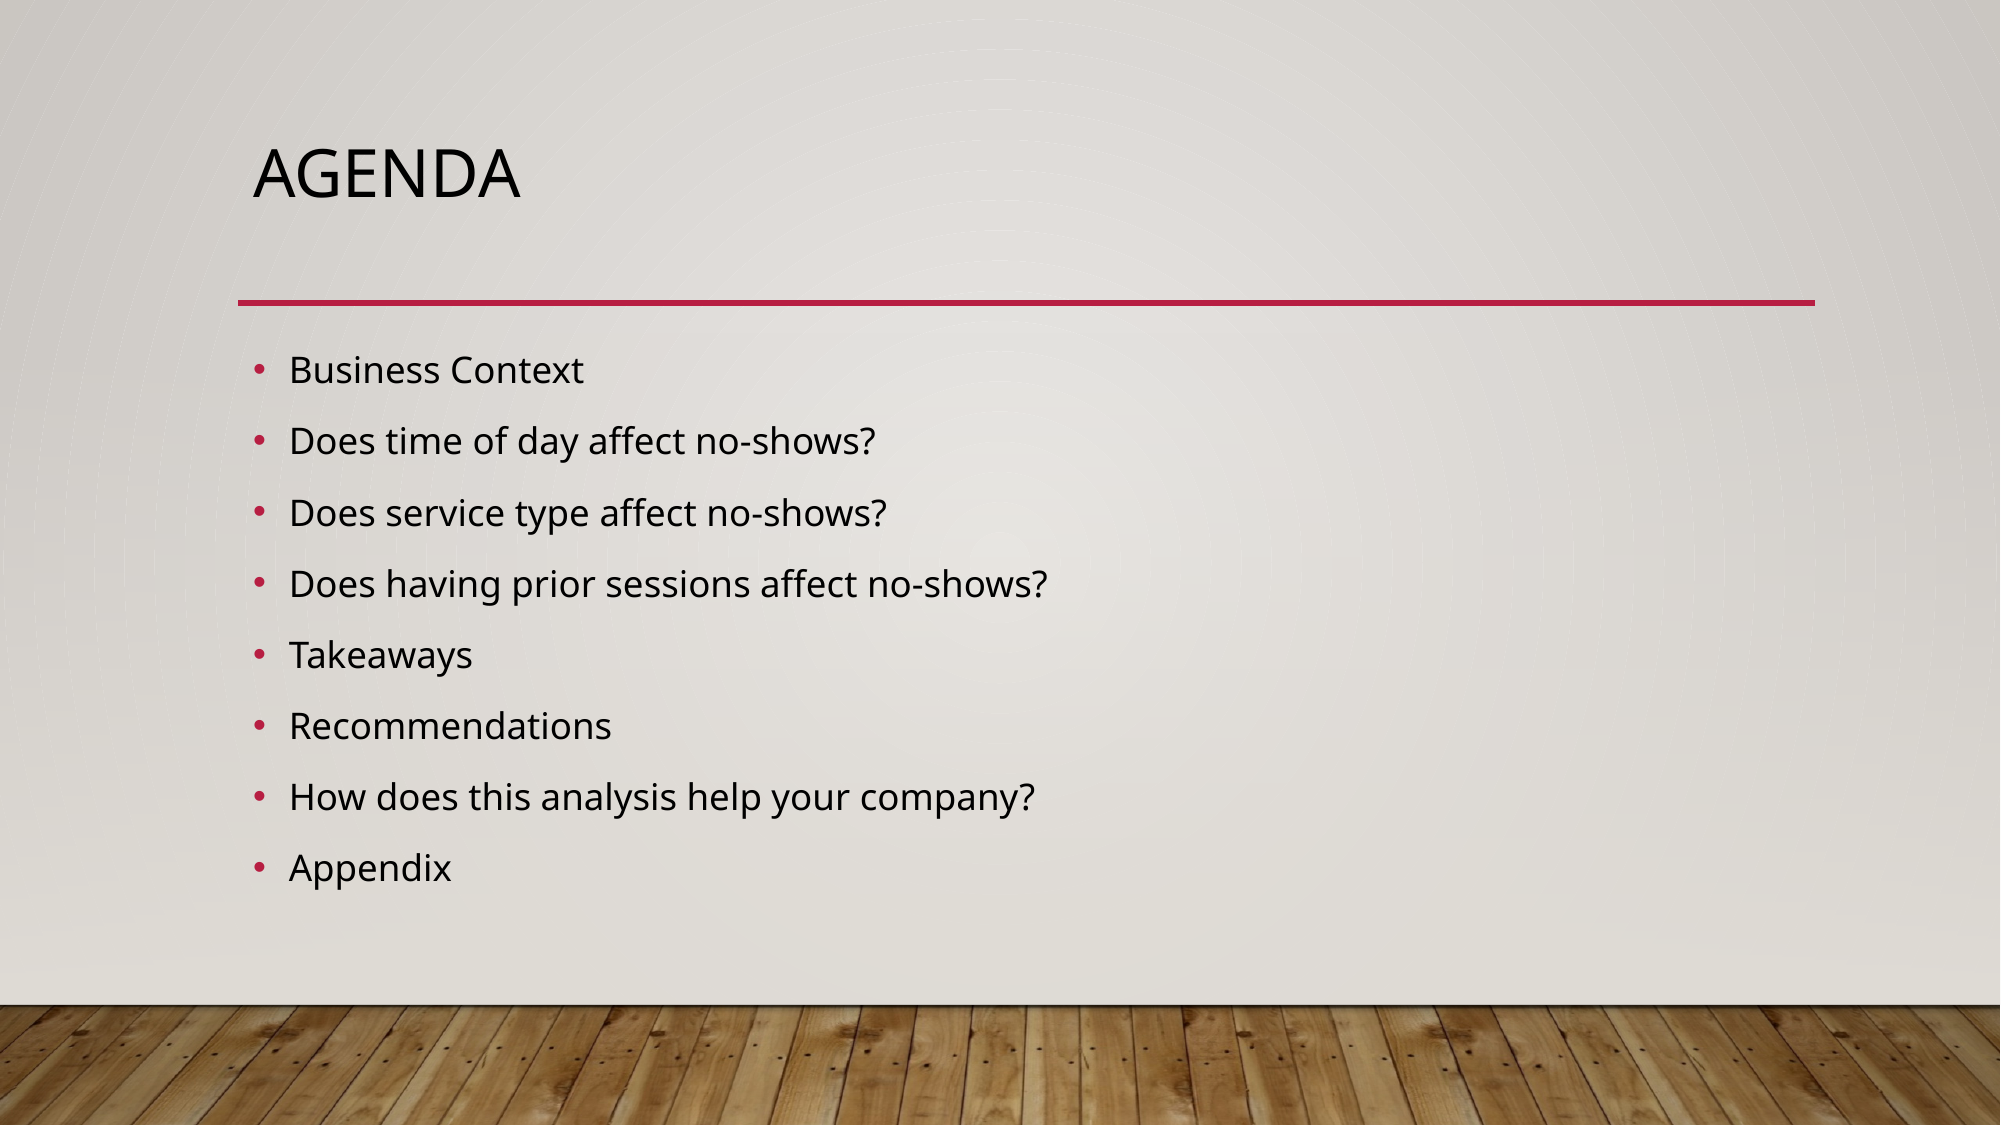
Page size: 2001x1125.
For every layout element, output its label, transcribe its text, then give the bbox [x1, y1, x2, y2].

title Agenda [238, 131, 1814, 305]
picture [0, 1005, 2000, 1125]
list Business Context Does time of day affect no-shows? Does service type affect no-shows? Does having prior sessions affect no-shows? Takeaways Recommendations How does this analysis help your company? Appendix [238, 330, 1814, 897]
